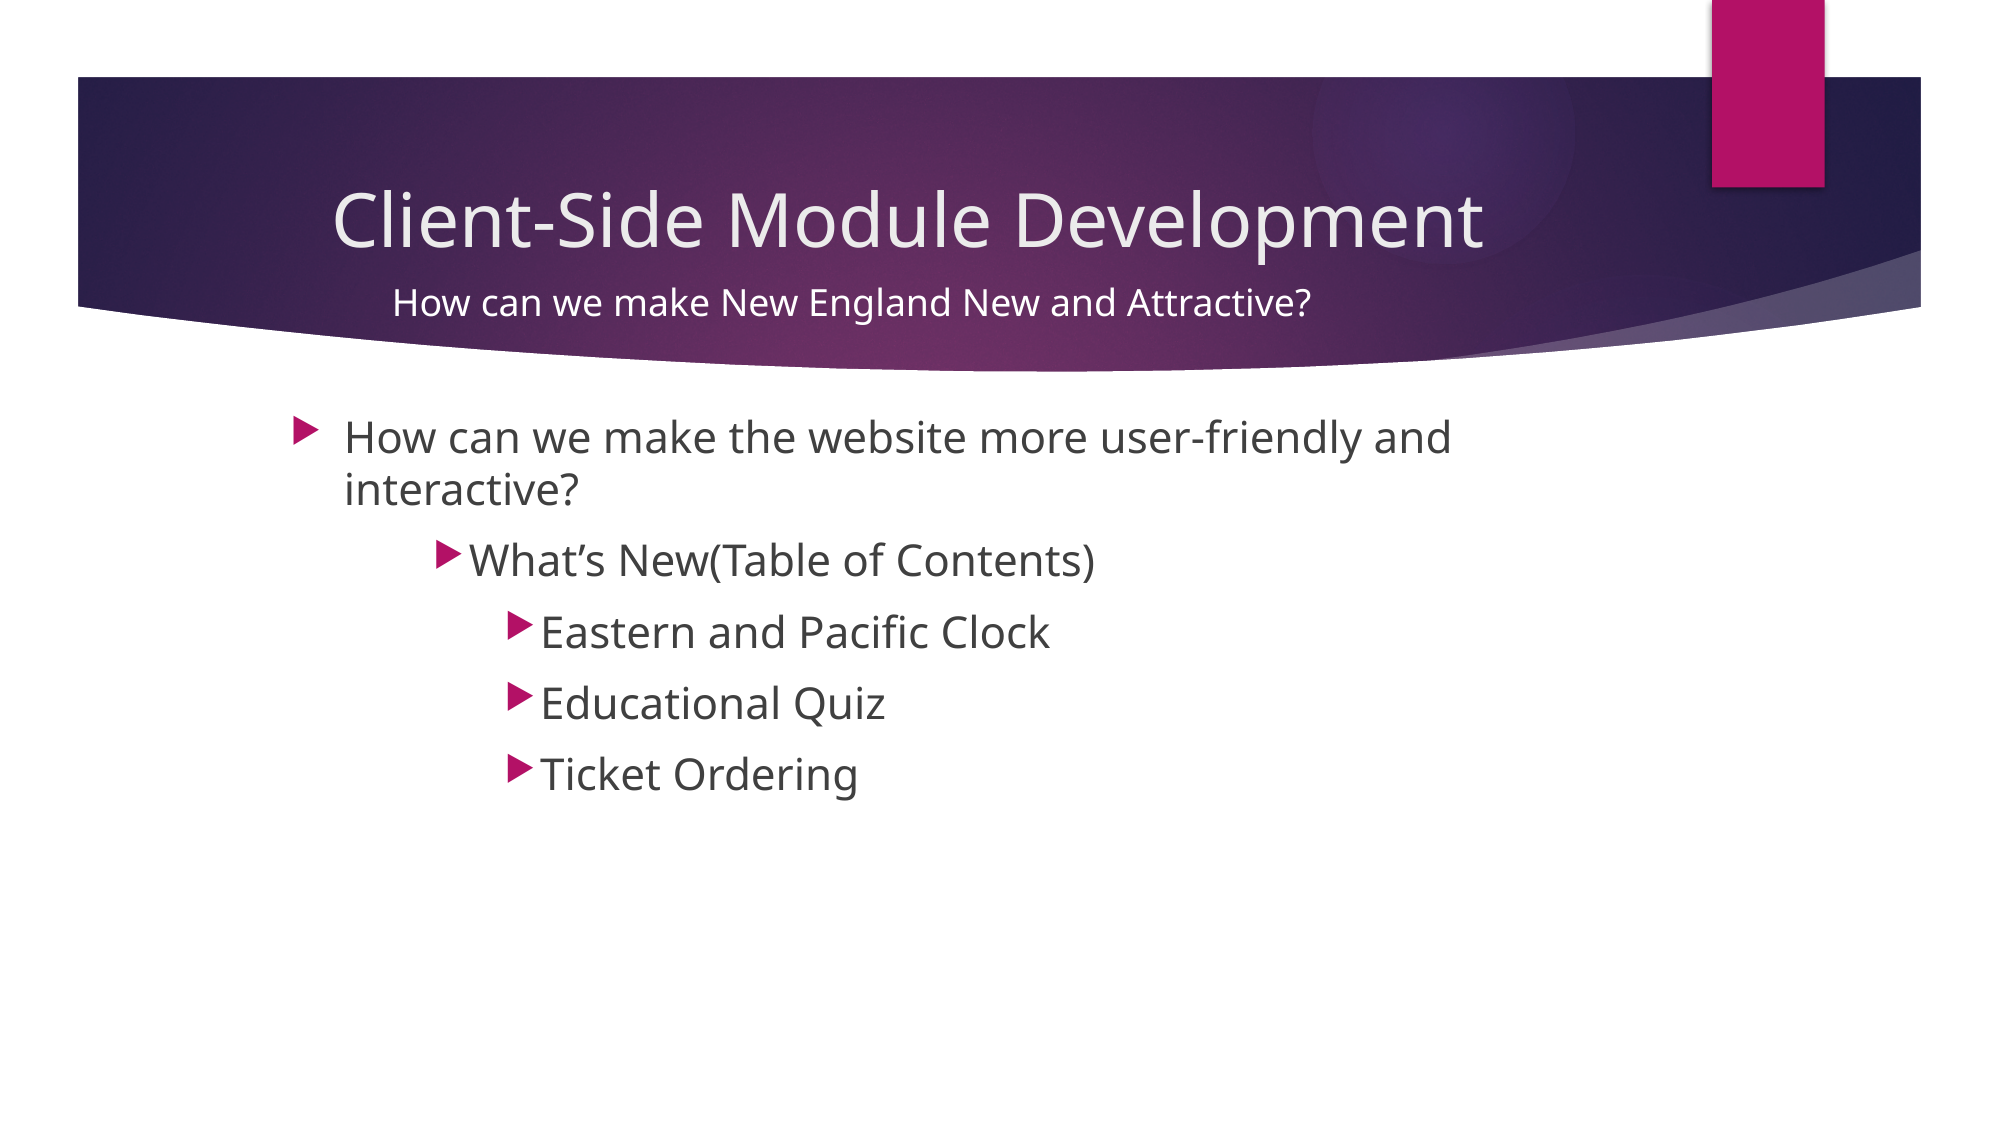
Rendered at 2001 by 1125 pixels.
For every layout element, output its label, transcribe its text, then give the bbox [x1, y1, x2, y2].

title Client-Side Module Development [701, 159, 1627, 276]
text_box How can we make New England New and Attractive? [377, 271, 1476, 376]
list How can we make the website more user-friendly and interactive? What’s New(Table of Contents) Eastern and Pacific Clock Educational Quiz Ticket Ordering [275, 401, 1652, 810]
text_box [25, 0, 701, 652]
